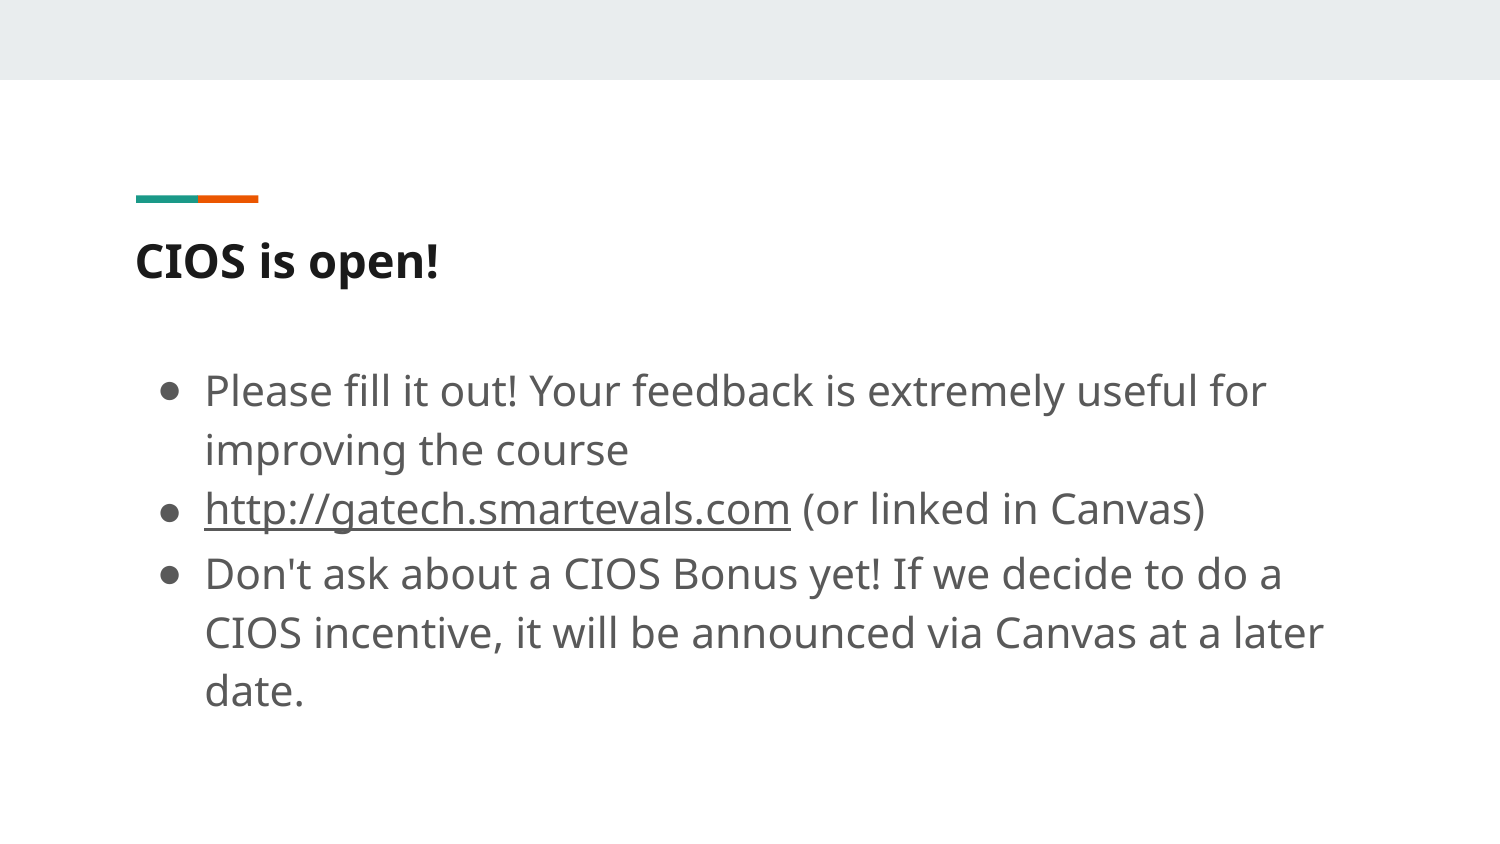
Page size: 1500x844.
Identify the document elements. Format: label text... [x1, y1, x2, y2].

list Please fill it out! Your feedback is extremely useful for improving the course http://gatech.smartevals.com (or linked in Canvas) Don't ask about a CIOS Bonus yet! If we decide to do a CIOS incentive, it will be announced via Canvas at a later date. [119, 340, 1382, 713]
title CIOS is open! [119, 215, 1382, 305]
